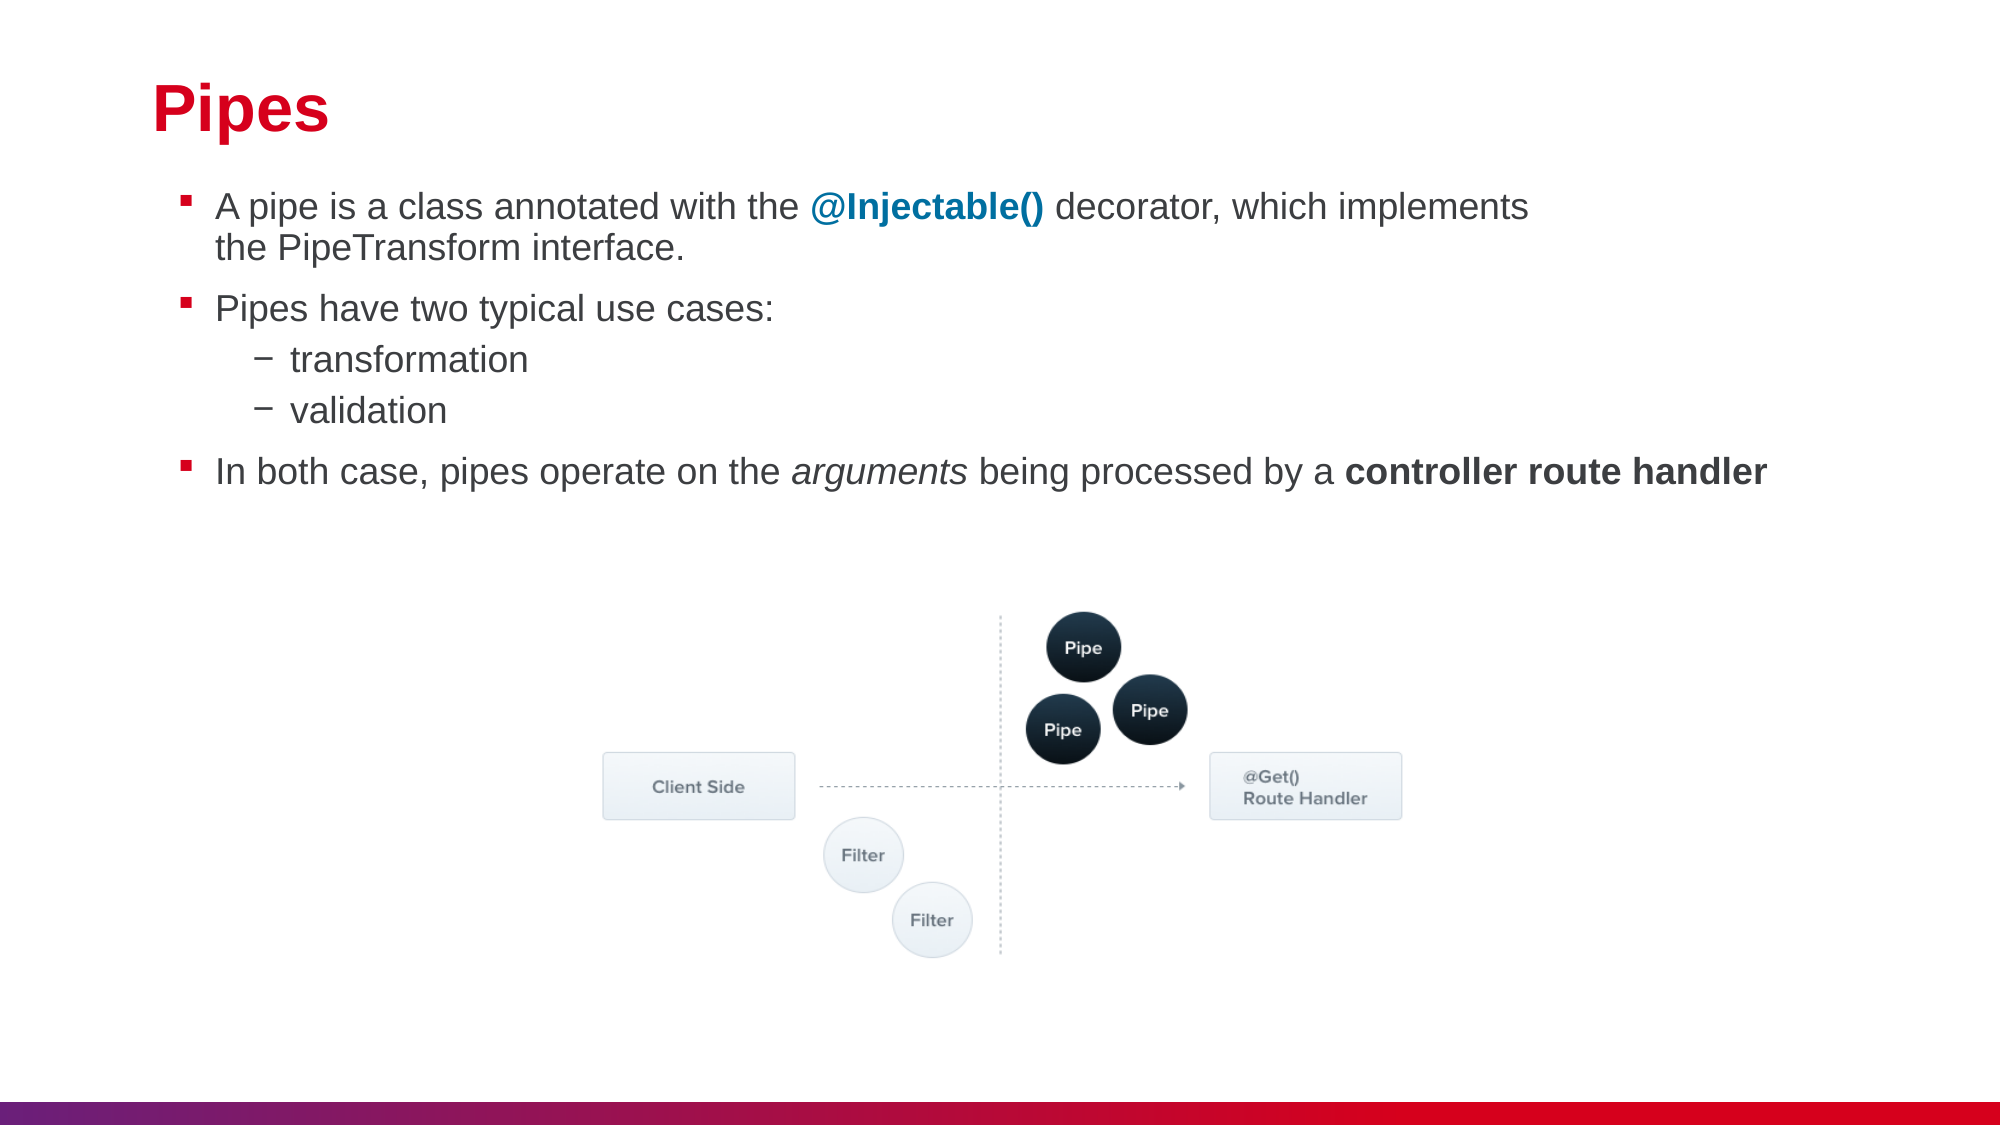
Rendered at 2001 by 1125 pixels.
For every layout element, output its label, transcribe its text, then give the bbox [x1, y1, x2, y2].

picture [500, 515, 1505, 1055]
title Pipes [137, 66, 1075, 155]
text_box A pipe is a class annotated with the @Injectable() decorator, which implements the PipeTransform interface. Pipes have two typical use cases: transformation validation In both case, pipes operate on the arguments being processed by a controller route handler [162, 180, 1839, 1037]
